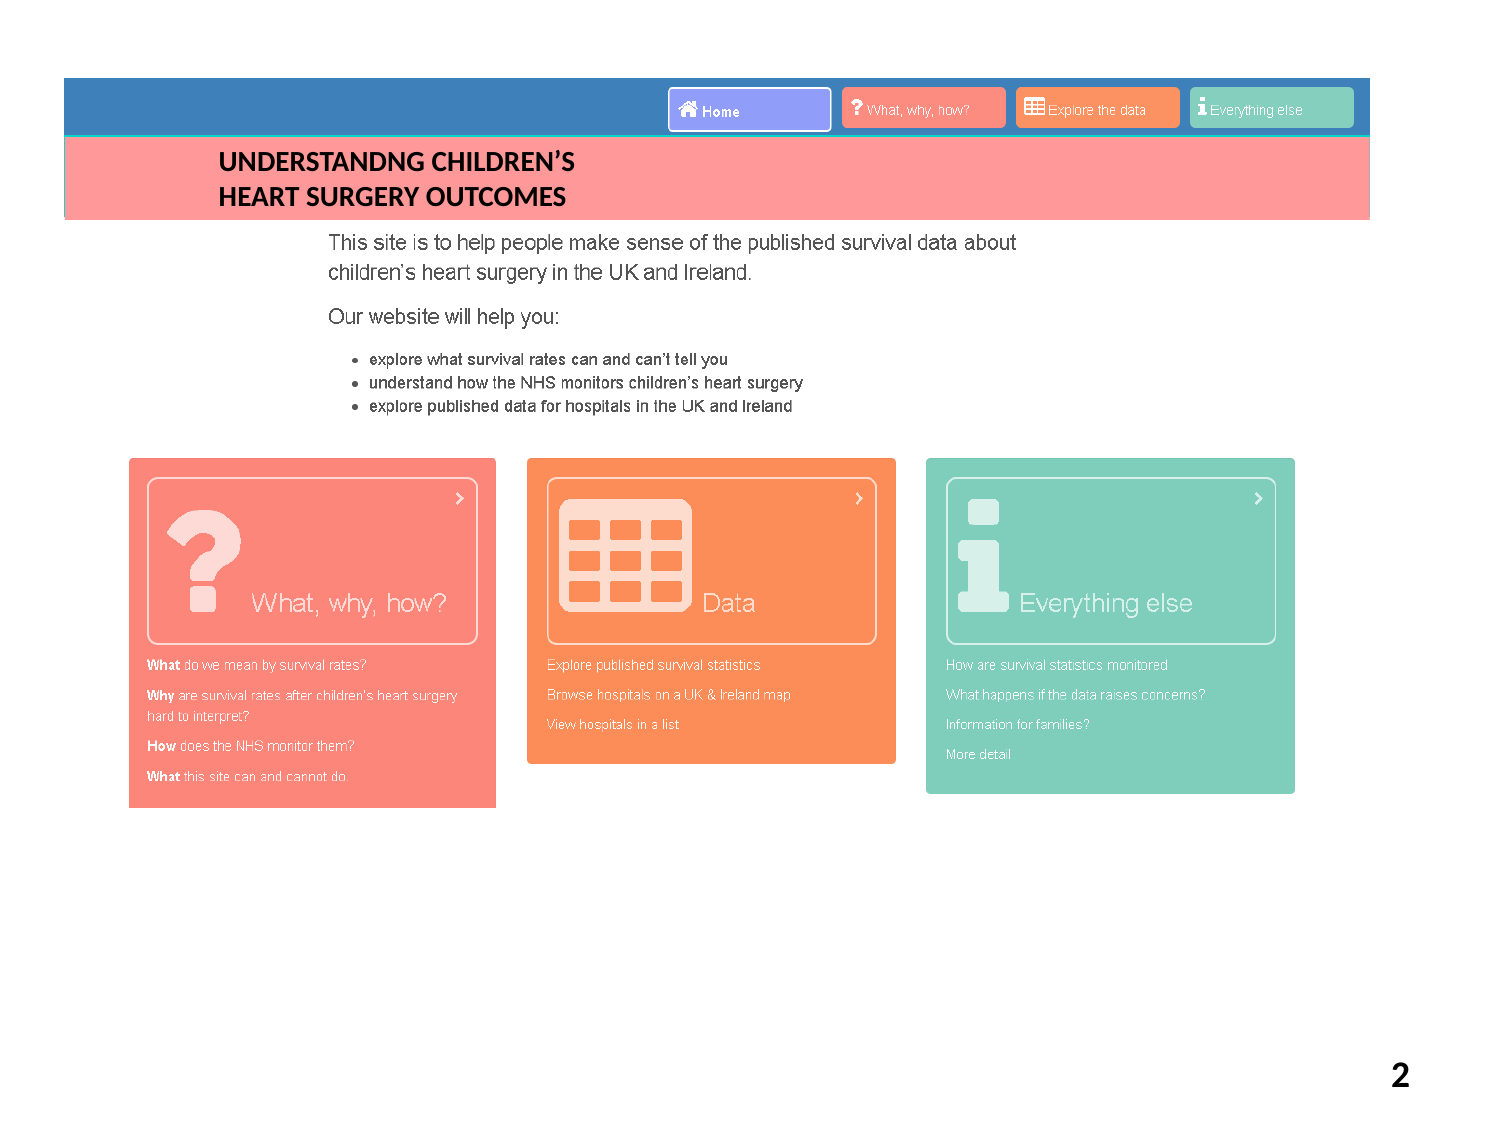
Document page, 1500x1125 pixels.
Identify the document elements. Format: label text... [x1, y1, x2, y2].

picture [64, 77, 1370, 808]
slide_number 2 [1074, 1042, 1425, 1103]
